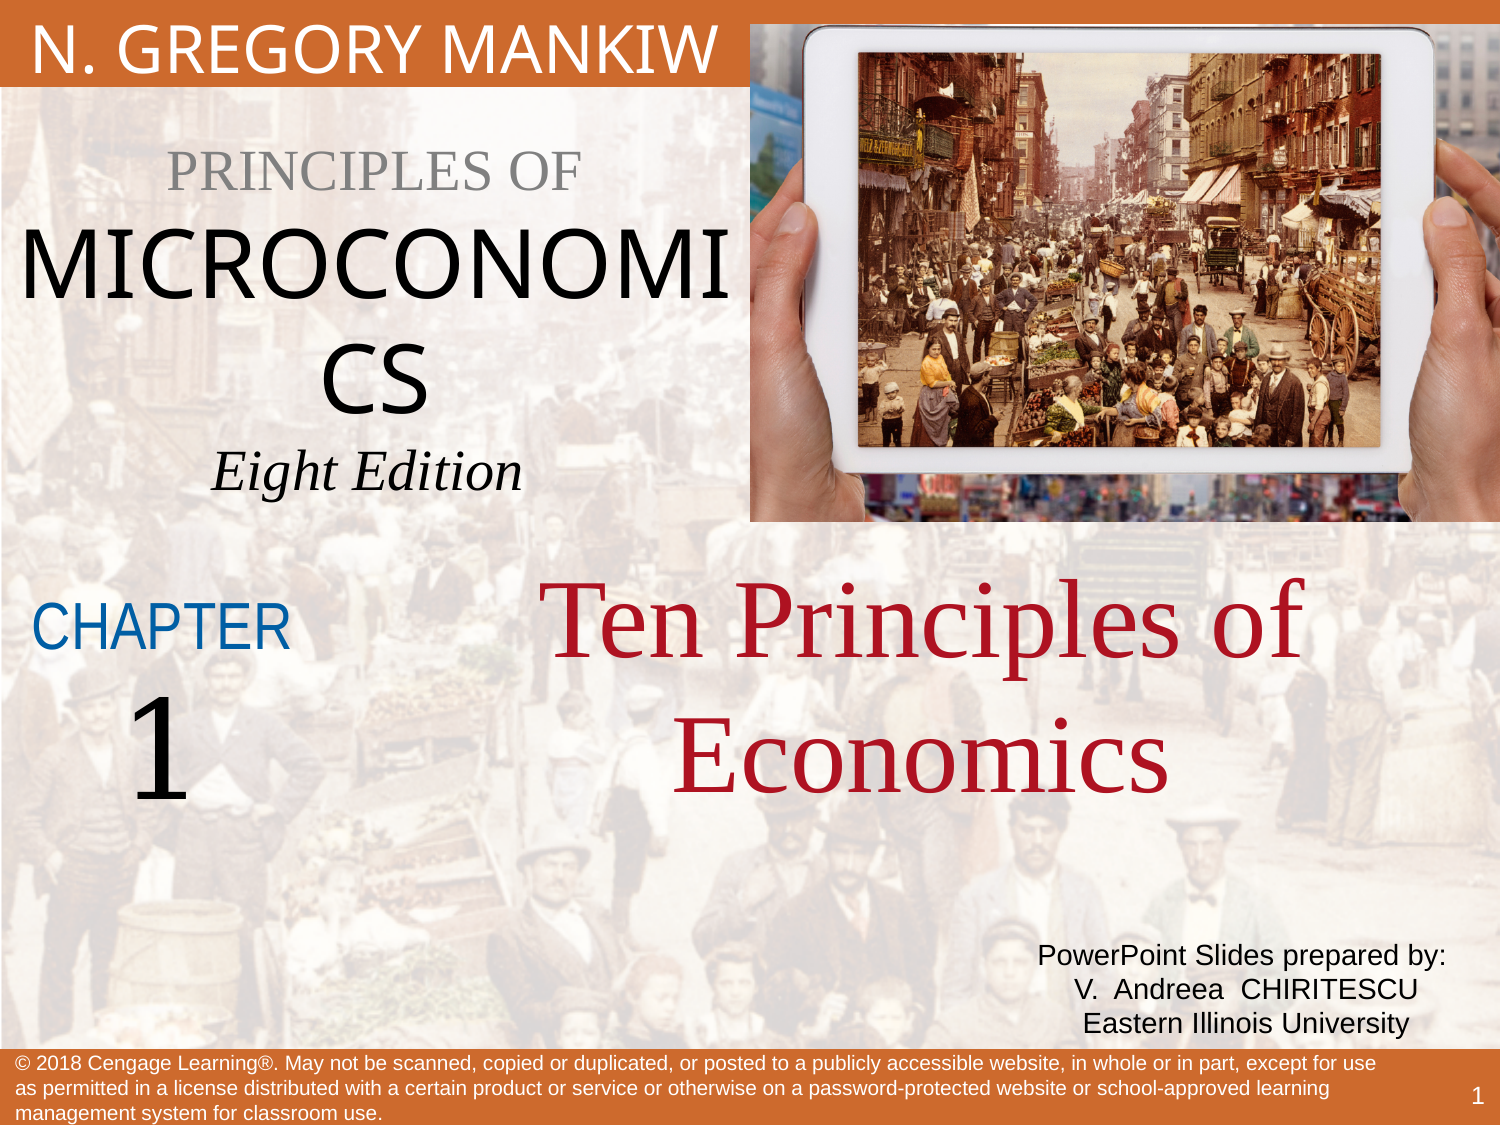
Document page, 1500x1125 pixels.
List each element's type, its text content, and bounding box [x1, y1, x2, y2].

title Ten Principles of Economics [356, 537, 1488, 893]
slide_number 1 [1412, 1063, 1500, 1125]
picture [0, 0, 1500, 1125]
footer © 2018 Cengage Learning®. May not be scanned, copied or duplicated, or posted to a publicly accessible website, in whole or in part, except for use as permitted in a license distributed with a certain product or service or otherwise on a password-protected website or school-approved learning management system for classroom use. [0, 1050, 1401, 1125]
list CHAPTER 1 [0, 575, 325, 875]
